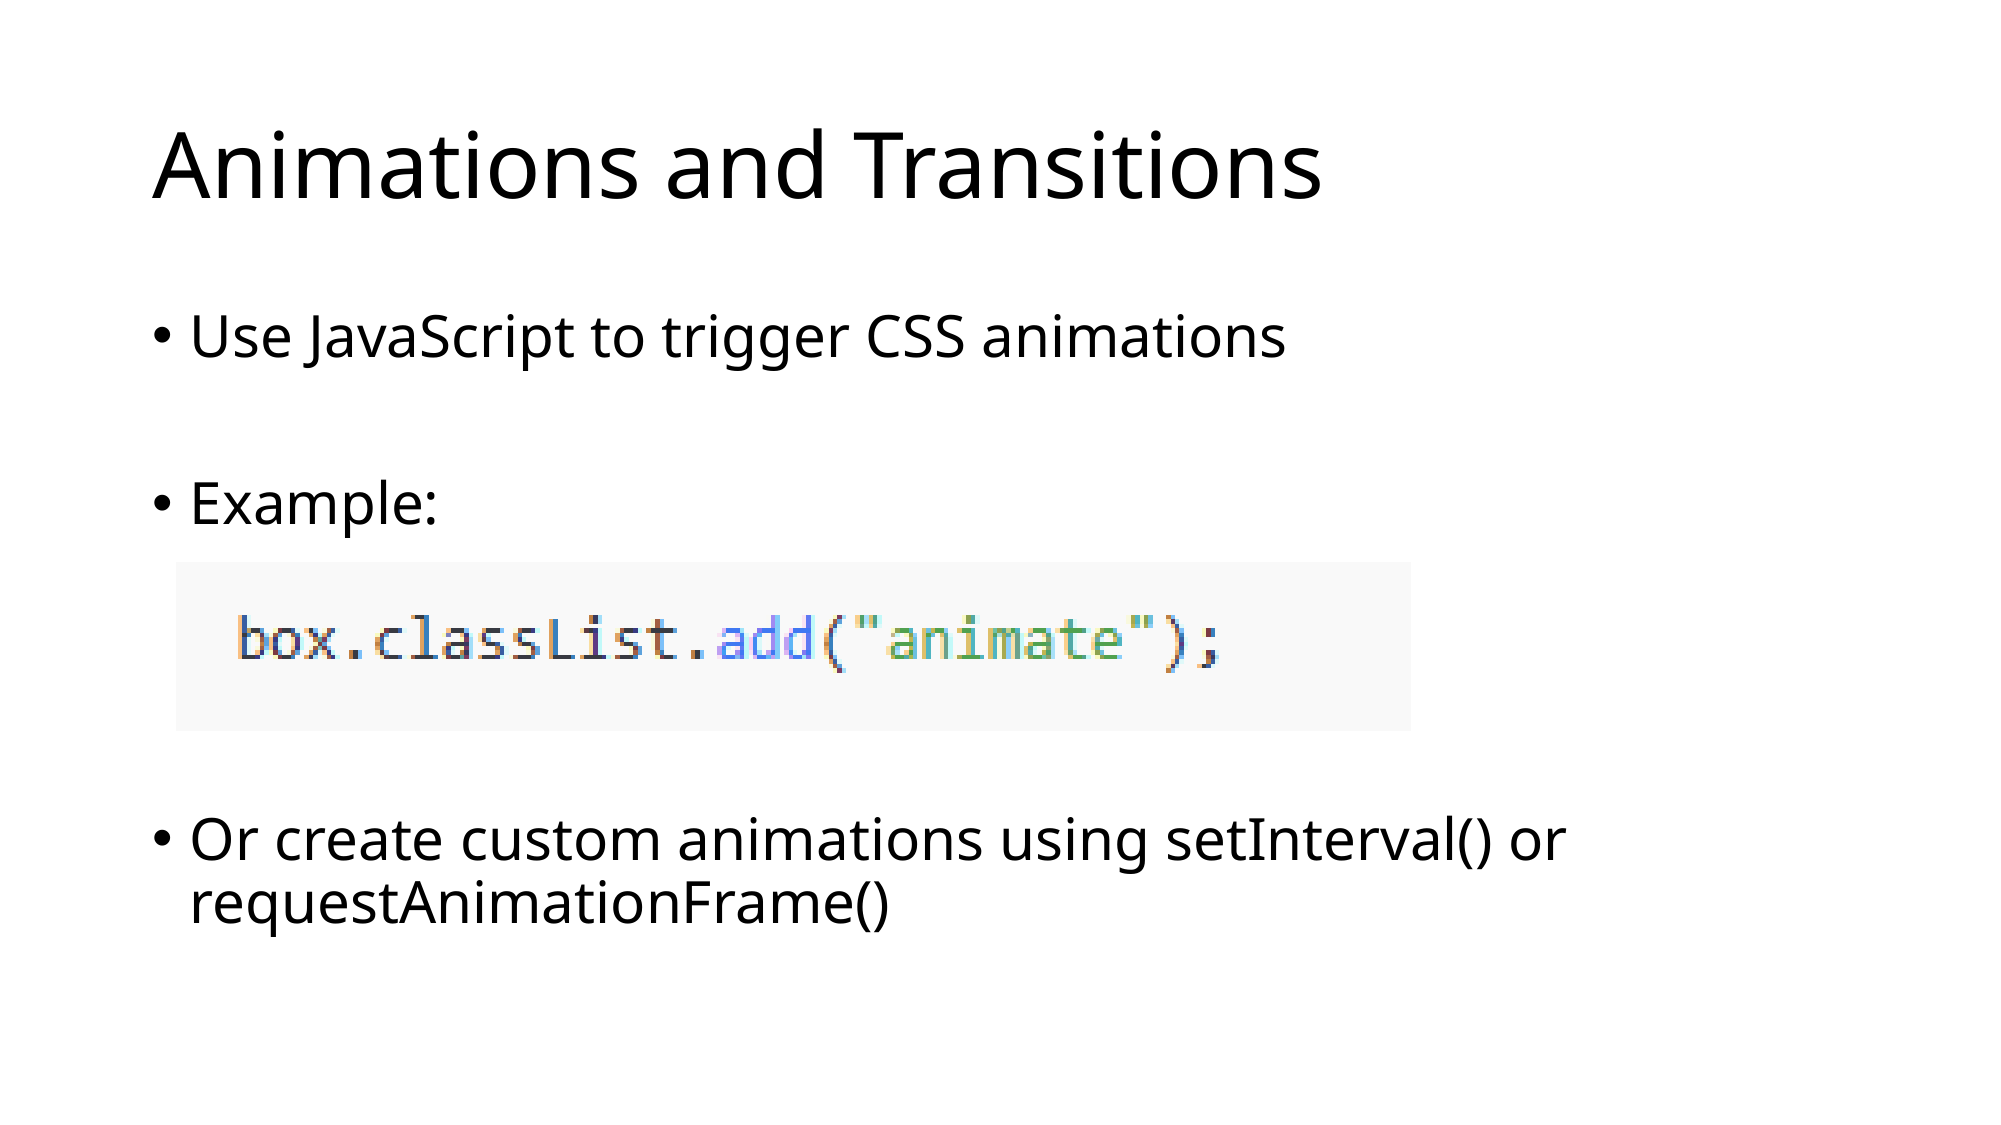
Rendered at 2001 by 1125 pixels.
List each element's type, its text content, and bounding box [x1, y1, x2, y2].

picture [176, 561, 1411, 732]
title Animations and Transitions [137, 59, 1863, 278]
list Use JavaScript to trigger CSS animations Example: Or create custom animations using setInterval() or requestAnimationFrame() [137, 299, 1863, 1014]
